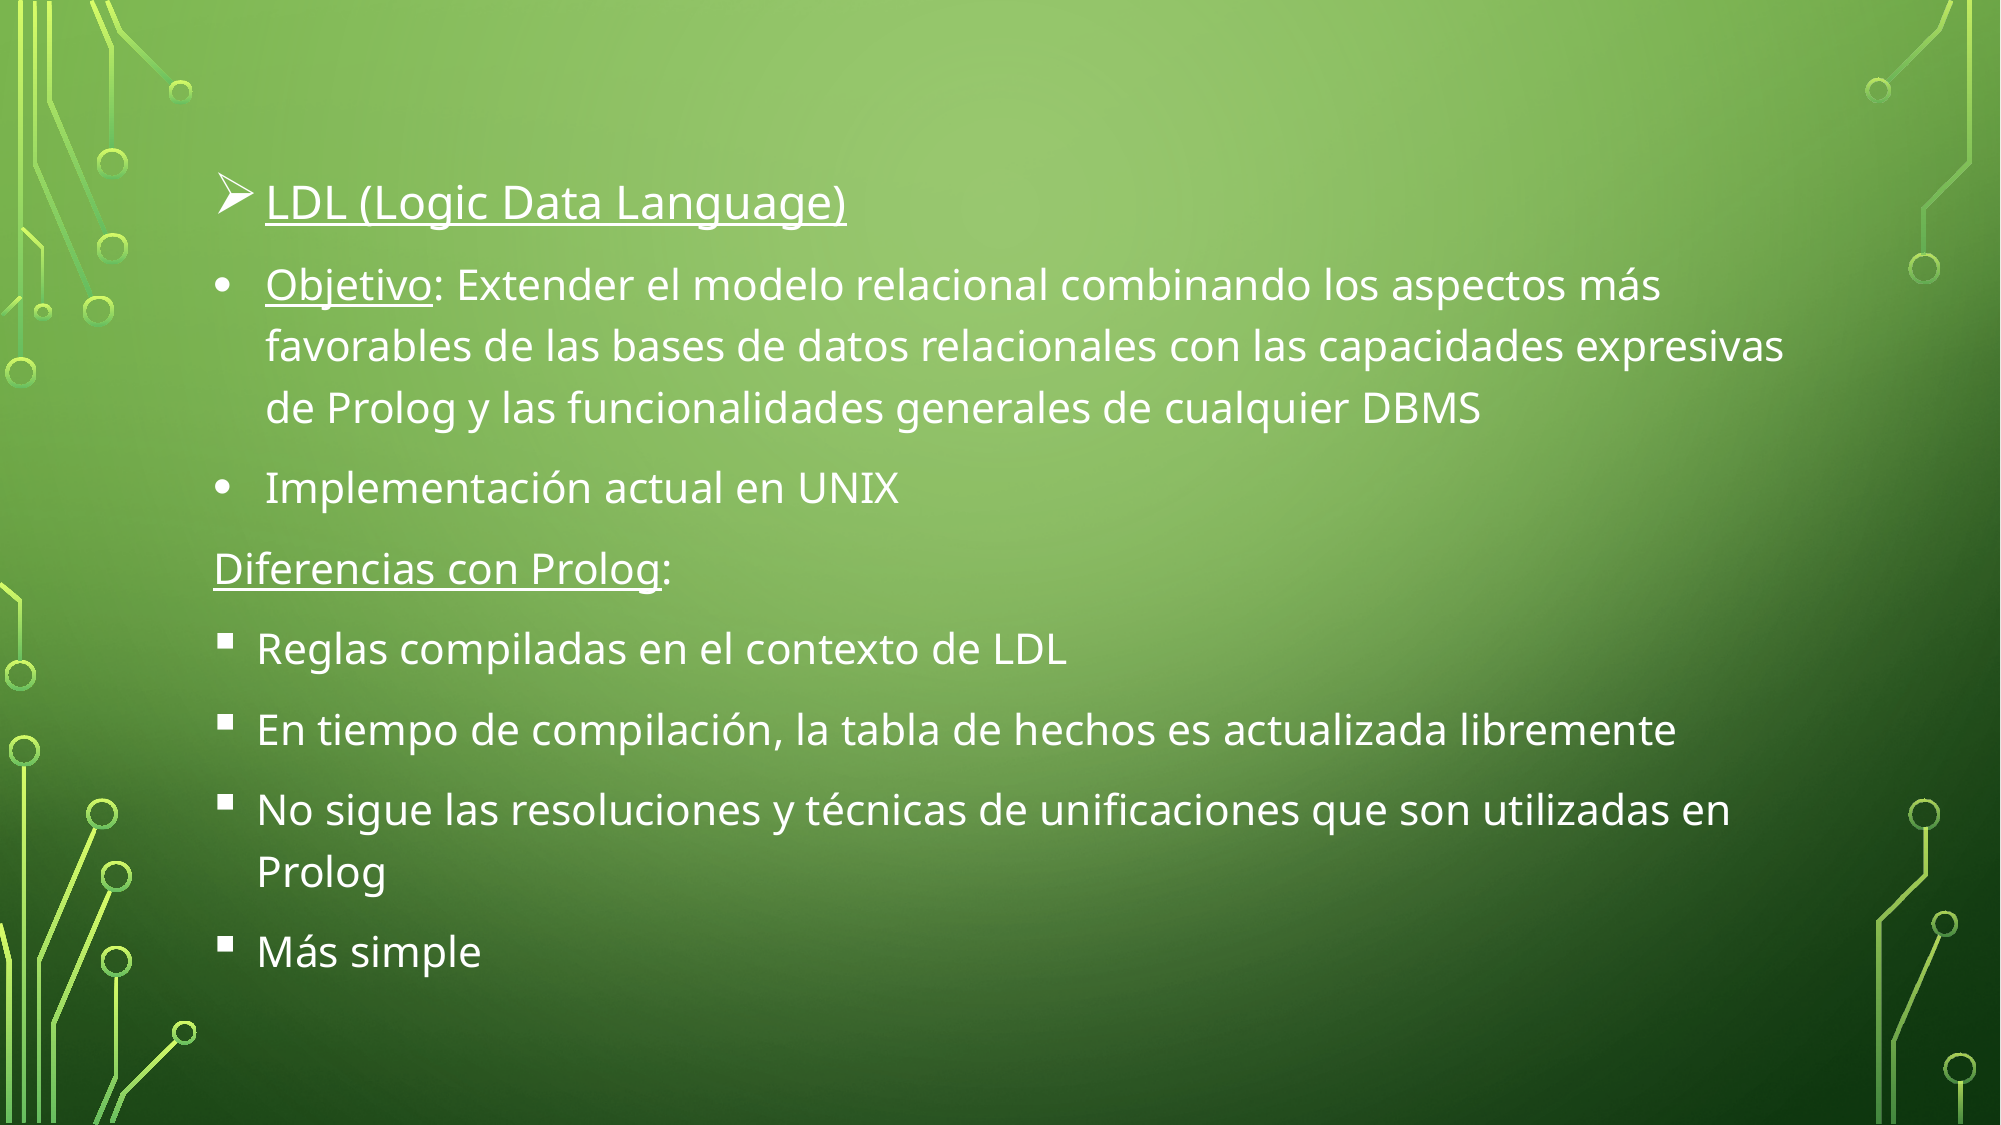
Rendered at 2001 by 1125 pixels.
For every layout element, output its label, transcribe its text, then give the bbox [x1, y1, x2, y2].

list LDL (Logic Data Language) Objetivo: Extender el modelo relacional combinando los aspectos más favorables de las bases de datos relacionales con las capacidades expresivas de Prolog y las funcionalidades generales de cualquier DBMS Implementación actual en UNIX Diferencias con Prolog: Reglas compiladas en el contexto de LDL En tiempo de compilación, la tabla de hechos es actualizada libremente No sigue las resoluciones y técnicas de unificaciones que son utilizadas en Prolog Más simple [198, 154, 1823, 987]
